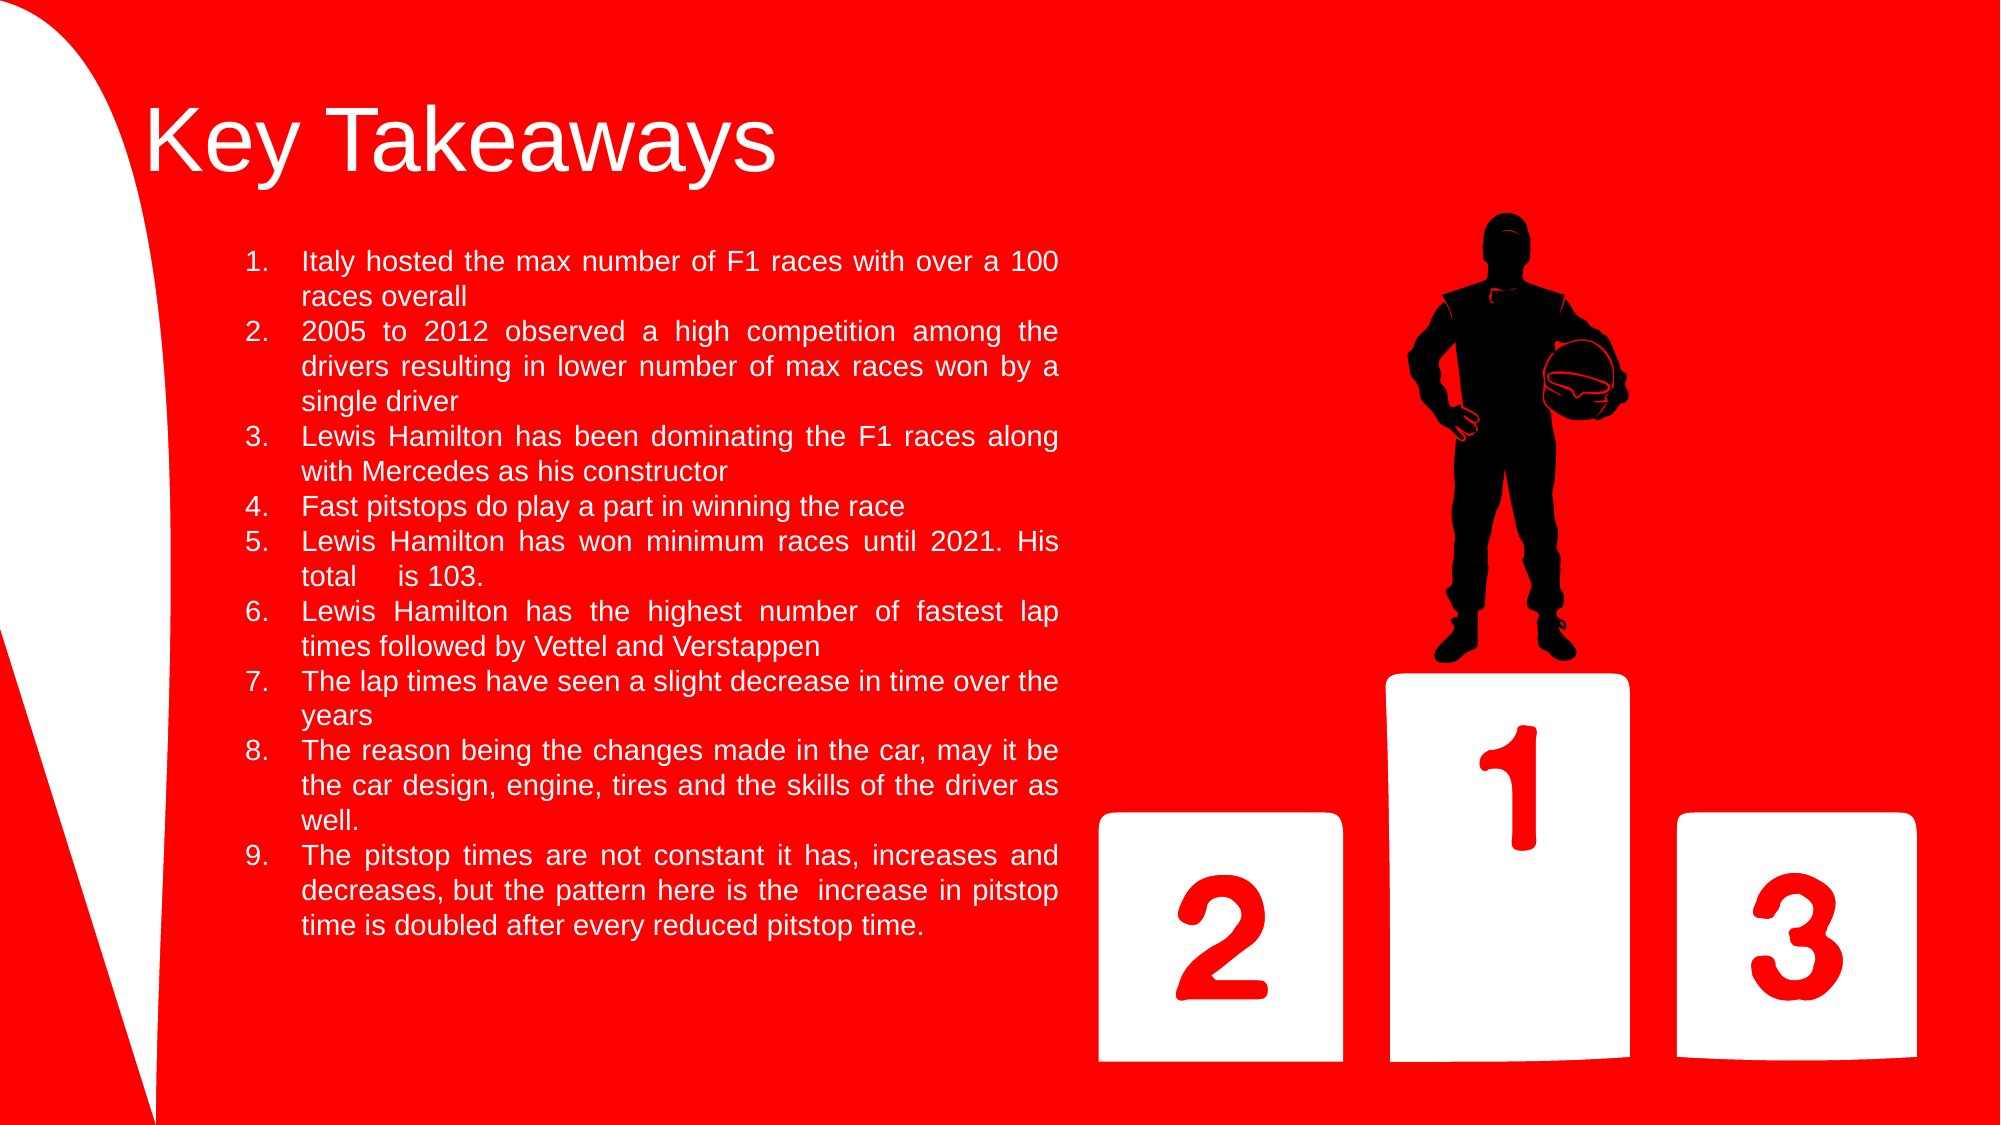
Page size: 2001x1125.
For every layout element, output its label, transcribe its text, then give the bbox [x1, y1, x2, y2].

text_box [1676, 812, 1917, 1061]
list Key Takeaways [128, 84, 1995, 223]
text_box [1098, 812, 1344, 1062]
text_box Italy hosted the max number of F1 races with over a 100 races overall 2005 to 2012 observed a high competition among the drivers resulting in lower number of max races won by a single driver Lewis Hamilton has been dominating the F1 races along with Mercedes as his constructor Fast pitstops do play a part in winning the race Lewis Hamilton has won minimum races until 2021. His total is 103. Lewis Hamilton has the highest number of fastest lap times followed by Vettel and Verstappen The lap times have seen a slight decrease in time over the years The reason being the changes made in the car, may it be the car design, engine, tires and the skills of the driver as well. The pitstop times are not constant it has, increases and decreases, but the pattern here is the increase in pitstop time is doubled after every reduced pitstop time. [230, 234, 1076, 949]
text_box [1385, 673, 1630, 1062]
picture [1406, 212, 1630, 664]
